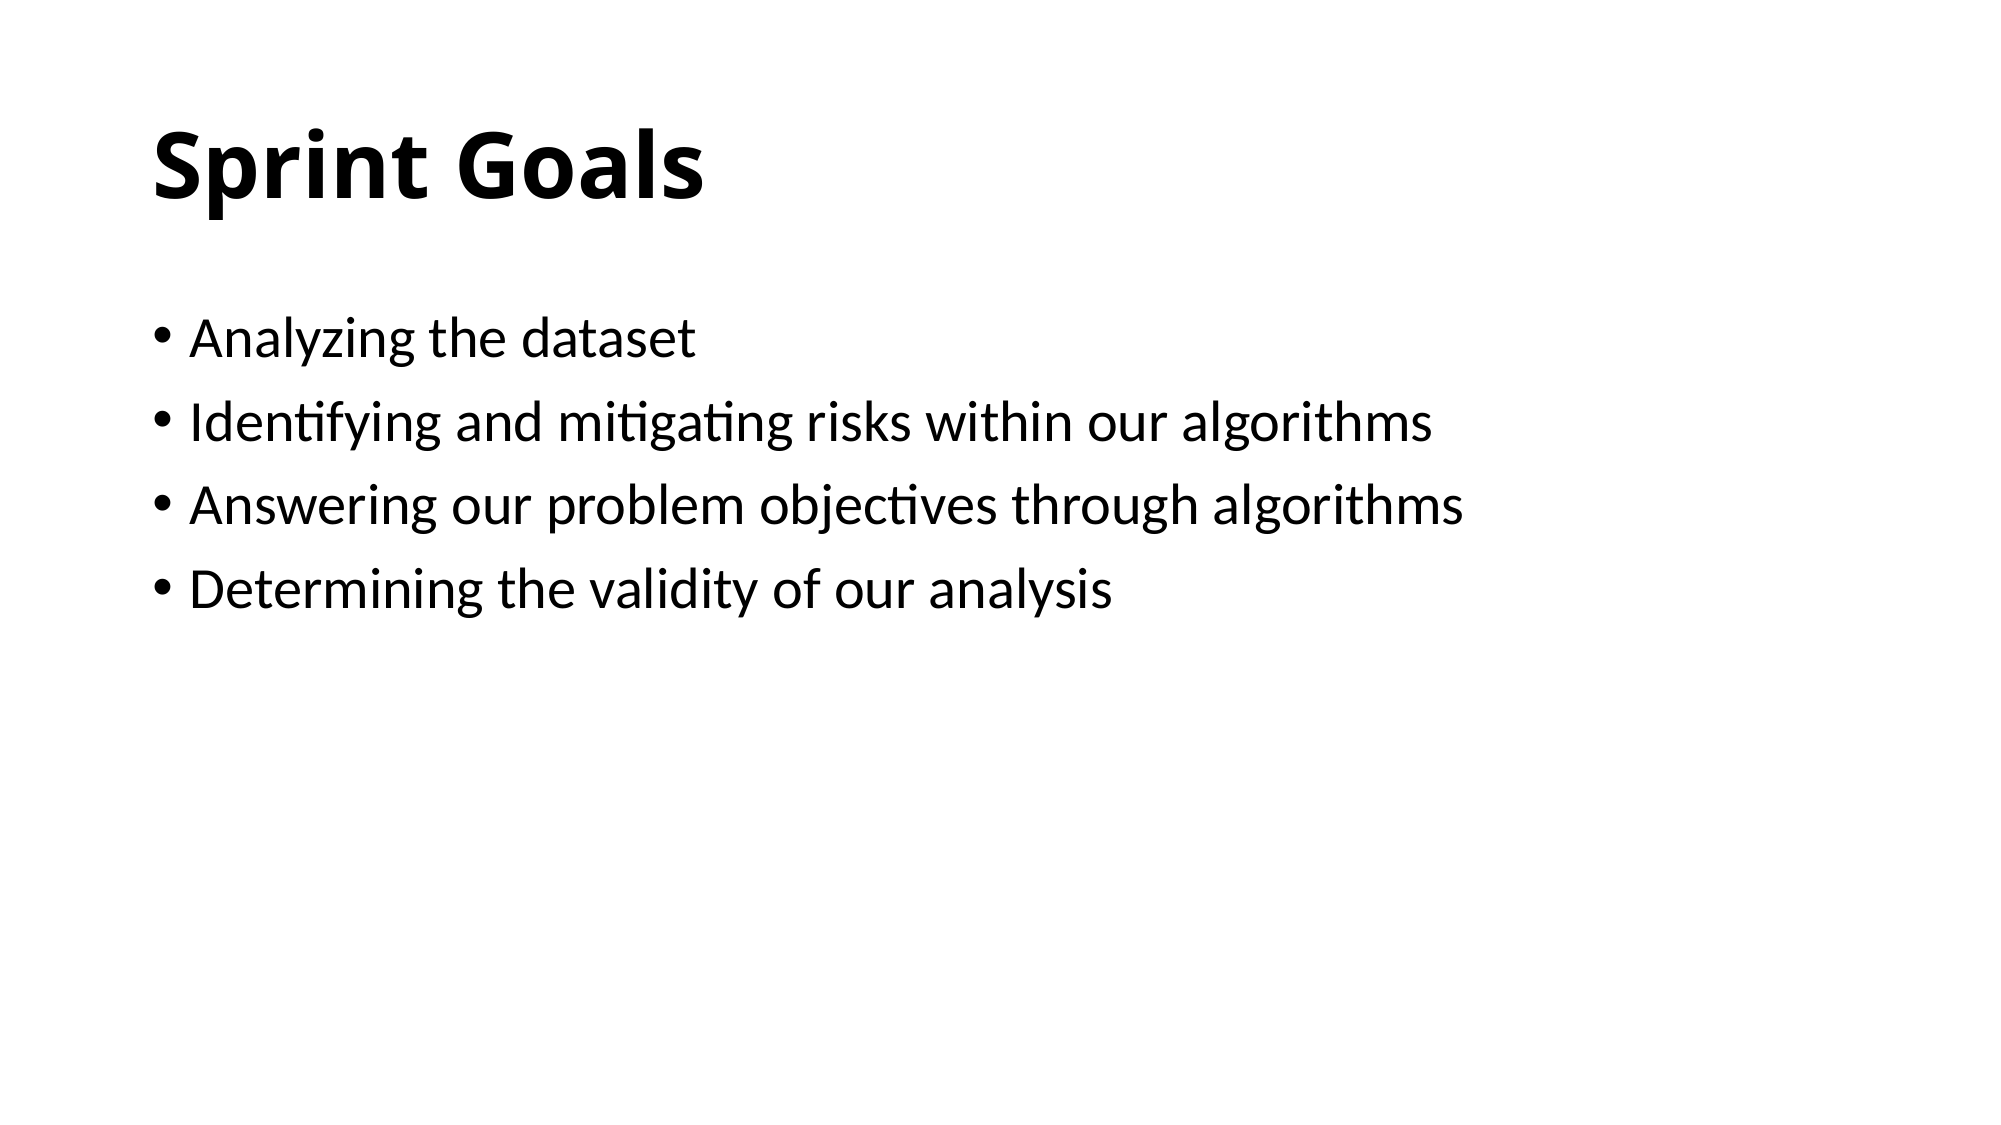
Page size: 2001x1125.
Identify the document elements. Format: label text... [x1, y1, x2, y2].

title Sprint Goals [137, 59, 1863, 278]
list Analyzing the dataset Identifying and mitigating risks within our algorithms Answering our problem objectives through algorithms Determining the validity of our analysis [137, 299, 1863, 1014]
